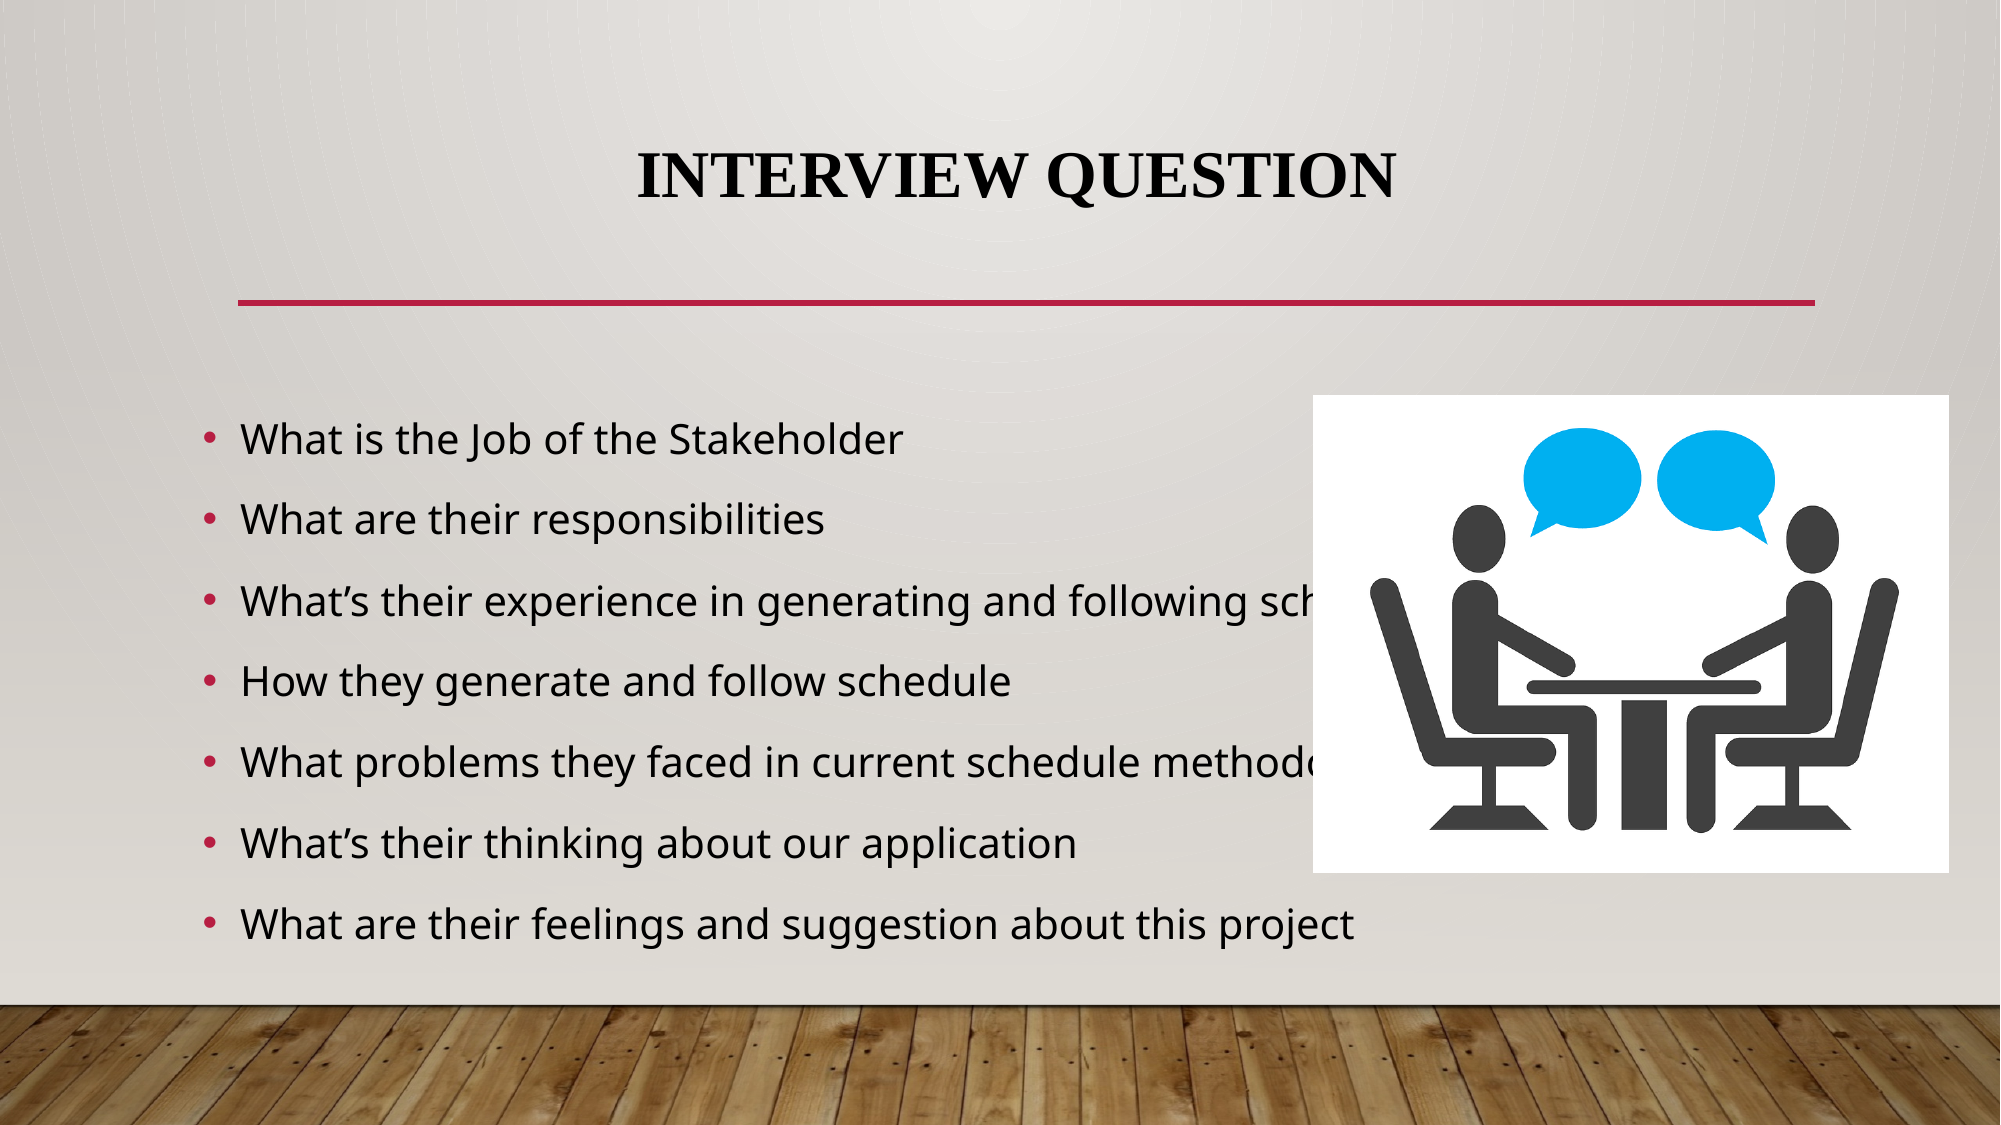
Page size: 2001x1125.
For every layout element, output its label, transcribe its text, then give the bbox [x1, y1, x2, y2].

list What is the Job of the Stakeholder What are their responsibilities What’s their experience in generating and following schedule How they generate and follow schedule What problems they faced in current schedule methodology What’s their thinking about our application What are their feelings and suggestion about this project [187, 395, 1808, 1000]
picture [1313, 394, 1949, 873]
title Interview Question [238, 131, 1814, 305]
picture [0, 1005, 2000, 1125]
